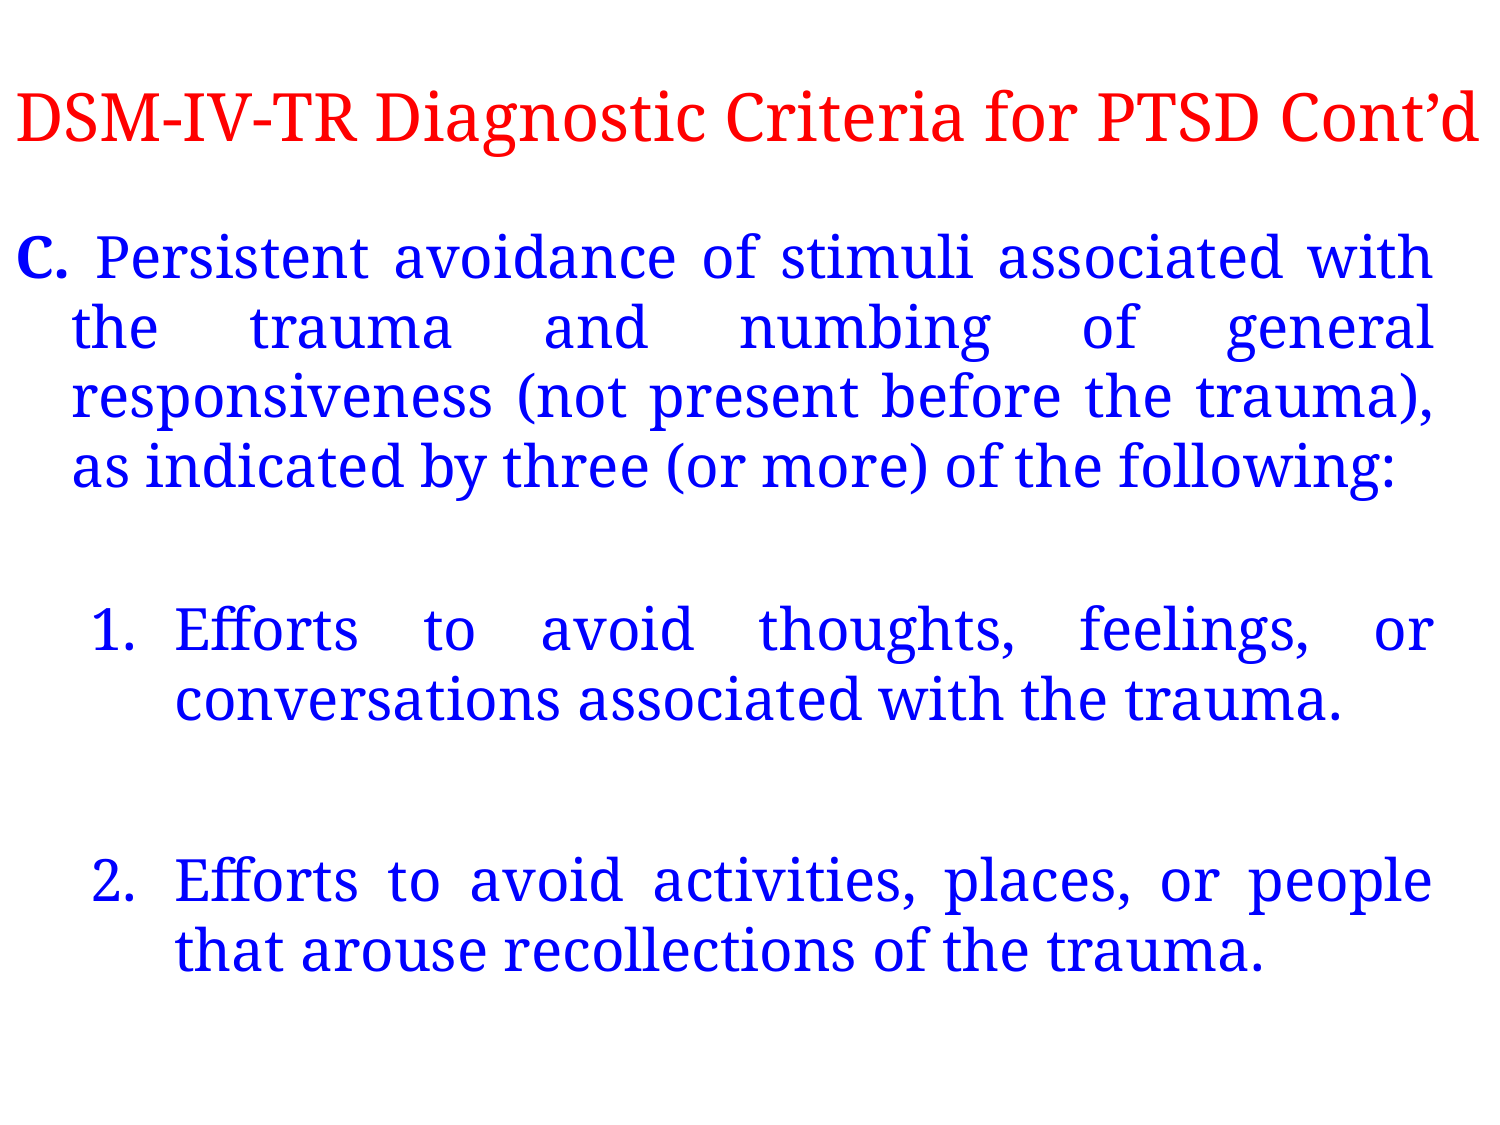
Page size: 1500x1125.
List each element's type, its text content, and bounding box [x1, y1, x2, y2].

title DSM-IV-TR Diagnostic Criteria for PTSD Cont’d [0, 62, 1500, 168]
list C. Persistent avoidance of stimuli associated with the trauma and numbing of general responsiveness (not present before the trauma), as indicated by three (or more) of the following: Efforts to avoid thoughts, feelings, or conversations associated with the trauma. Efforts to avoid activities, places, or people that arouse recollections of the trauma. [0, 212, 1450, 1100]
